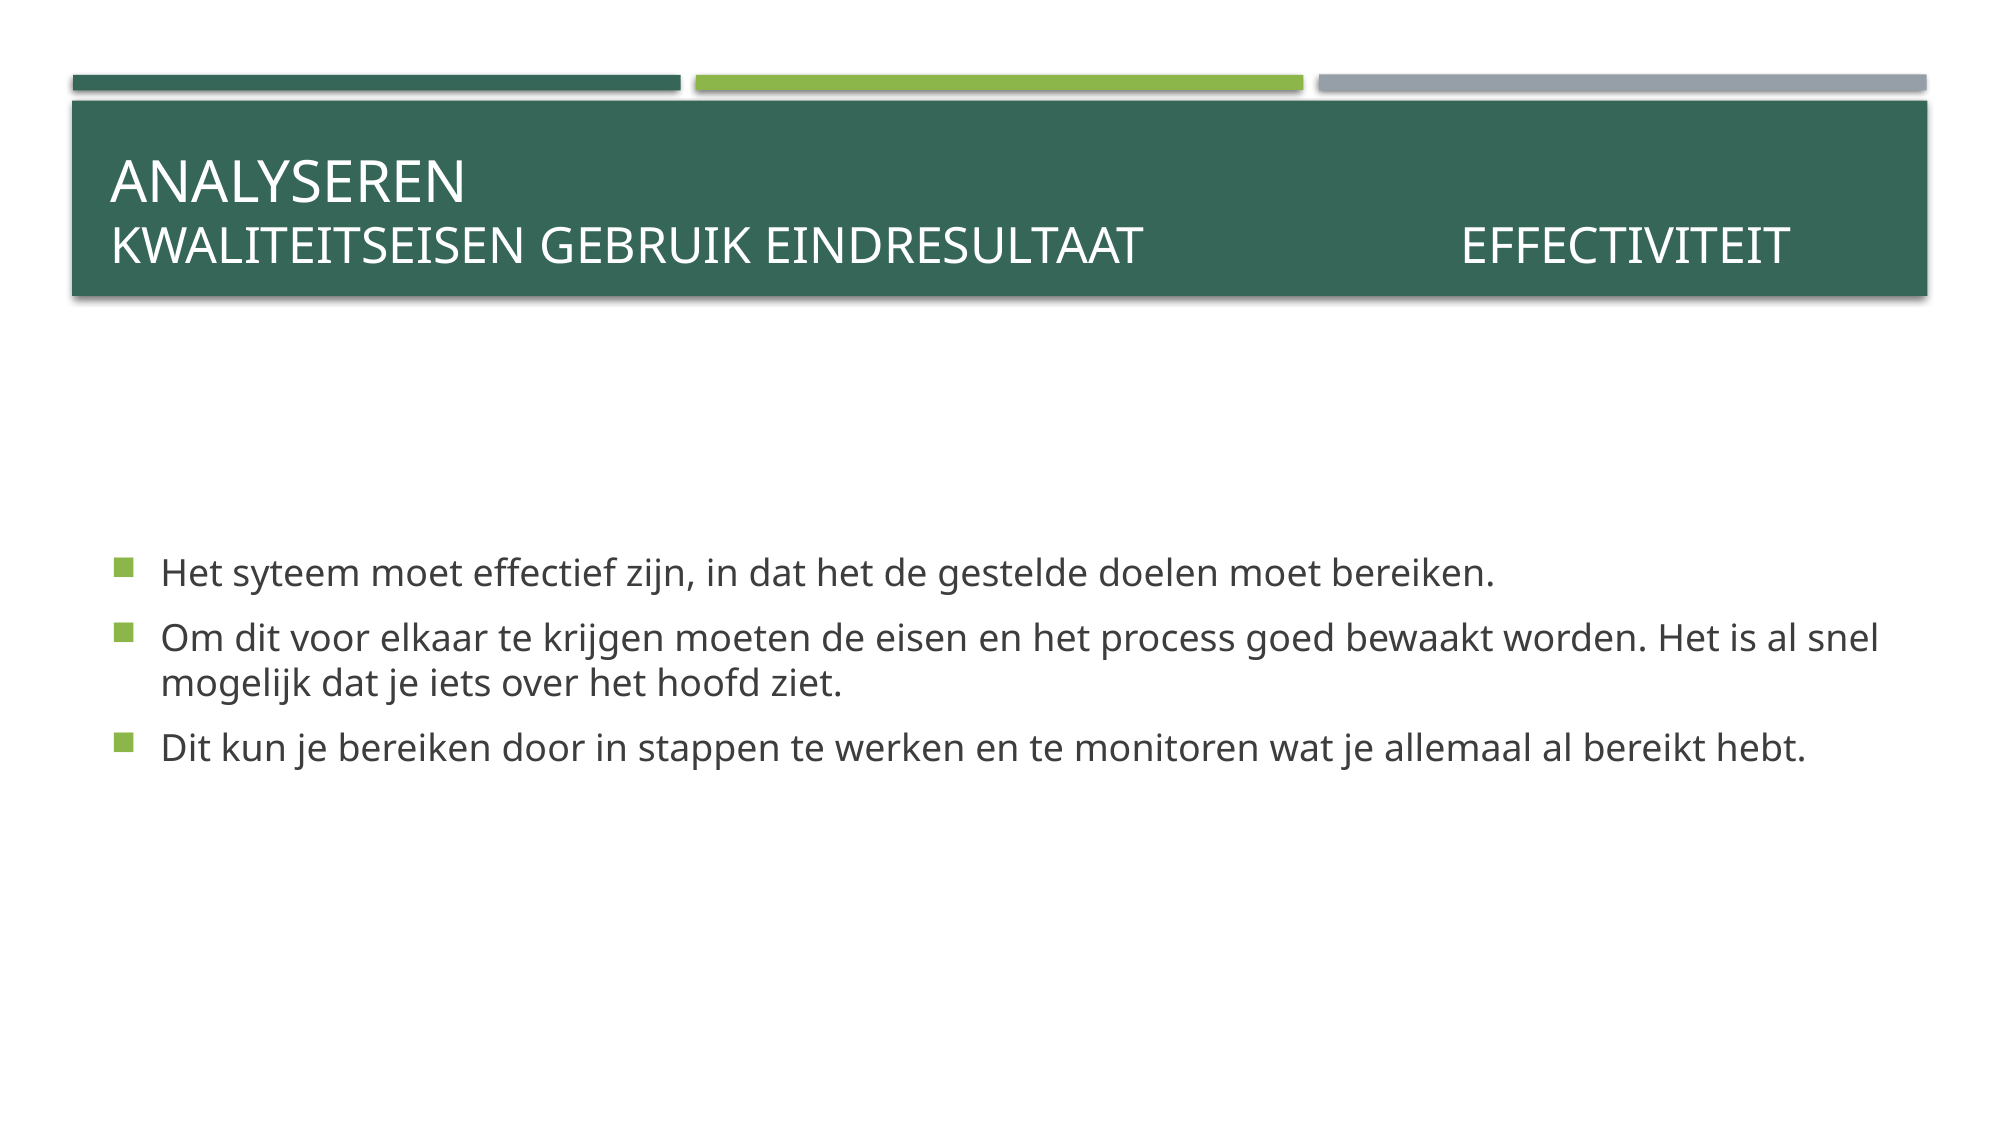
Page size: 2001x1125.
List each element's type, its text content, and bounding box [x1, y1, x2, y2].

title Analyseren Kwaliteitseisen gebruik eindresultaat Effectiviteit [95, 115, 1905, 282]
list Het syteem moet effectief zijn, in dat het de gestelde doelen moet bereiken. Om dit voor elkaar te krijgen moeten de eisen en het process goed bewaakt worden. Het is al snel mogelijk dat je iets over het hoofd ziet. Dit kun je bereiken door in stappen te werken en te monitoren wat je allemaal al bereikt hebt. [95, 357, 1905, 962]
